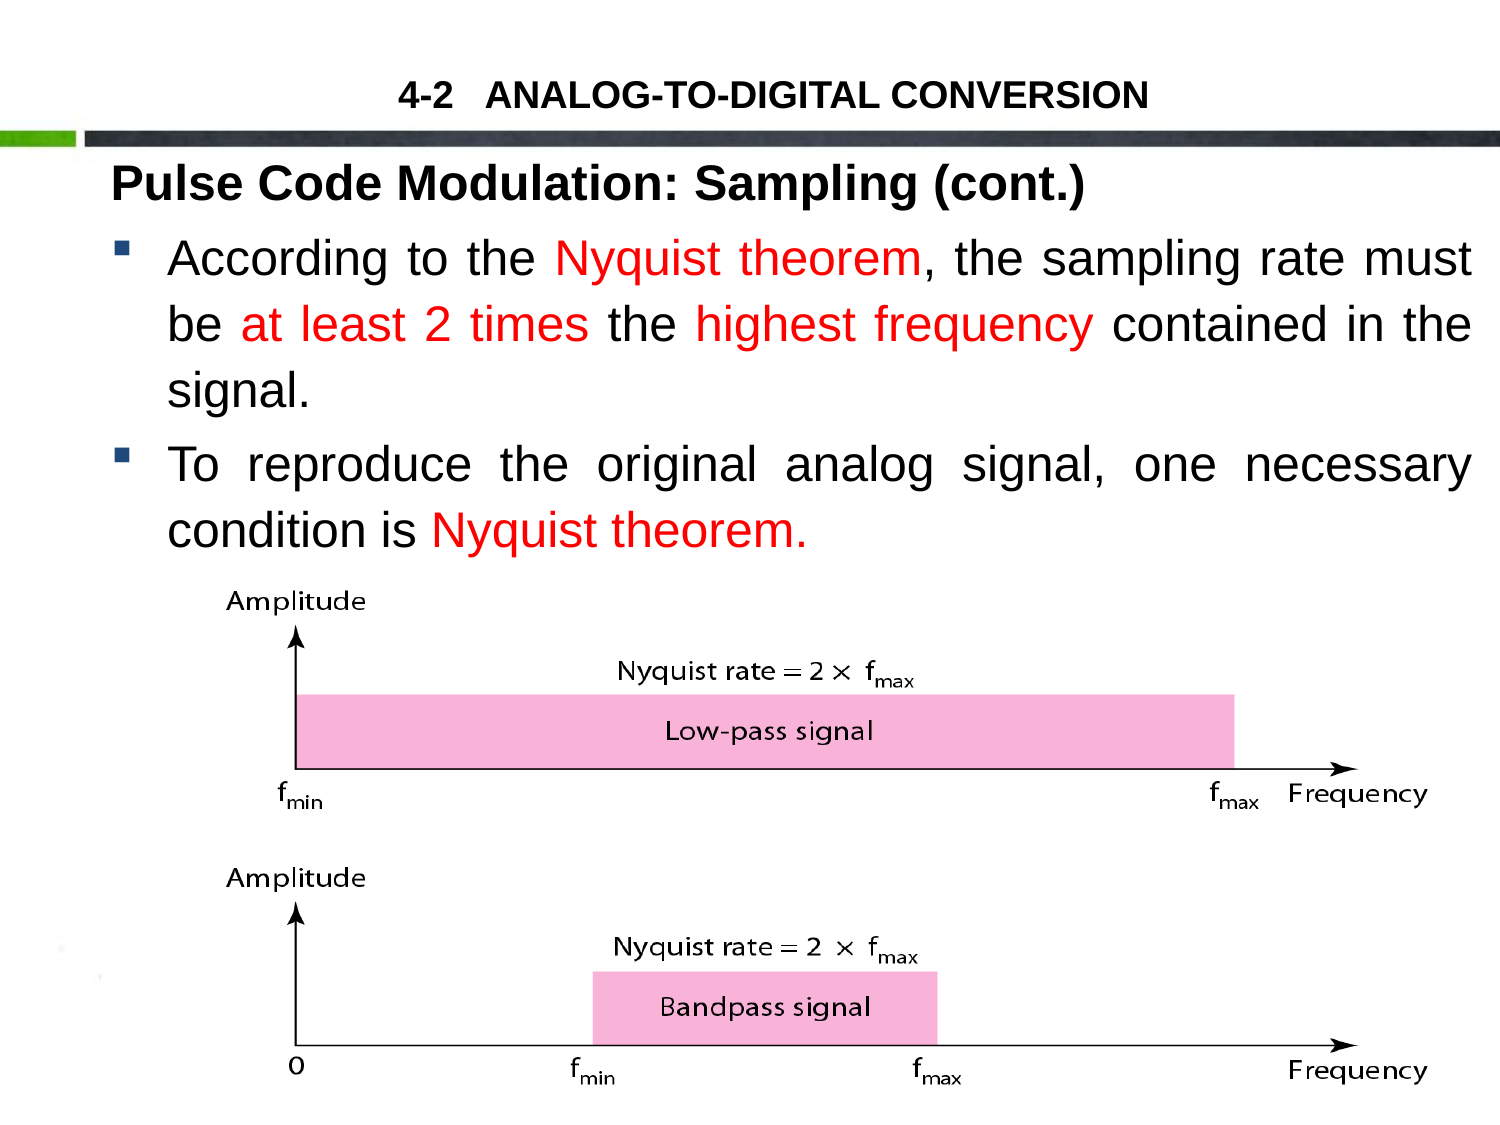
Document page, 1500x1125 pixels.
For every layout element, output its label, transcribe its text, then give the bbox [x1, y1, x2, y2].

text_box Pulse Code Modulation: Sampling (cont.) According to the Nyquist theorem, the sampling rate must be at least 2 times the highest frequency contained in the signal. To reproduce the original analog signal, one necessary condition is Nyquist theorem. [95, 137, 1488, 1113]
picture [0, 0, 1500, 1125]
text_box 4-2 ANALOG-TO-DIGITAL CONVERSION [383, 24, 1165, 124]
